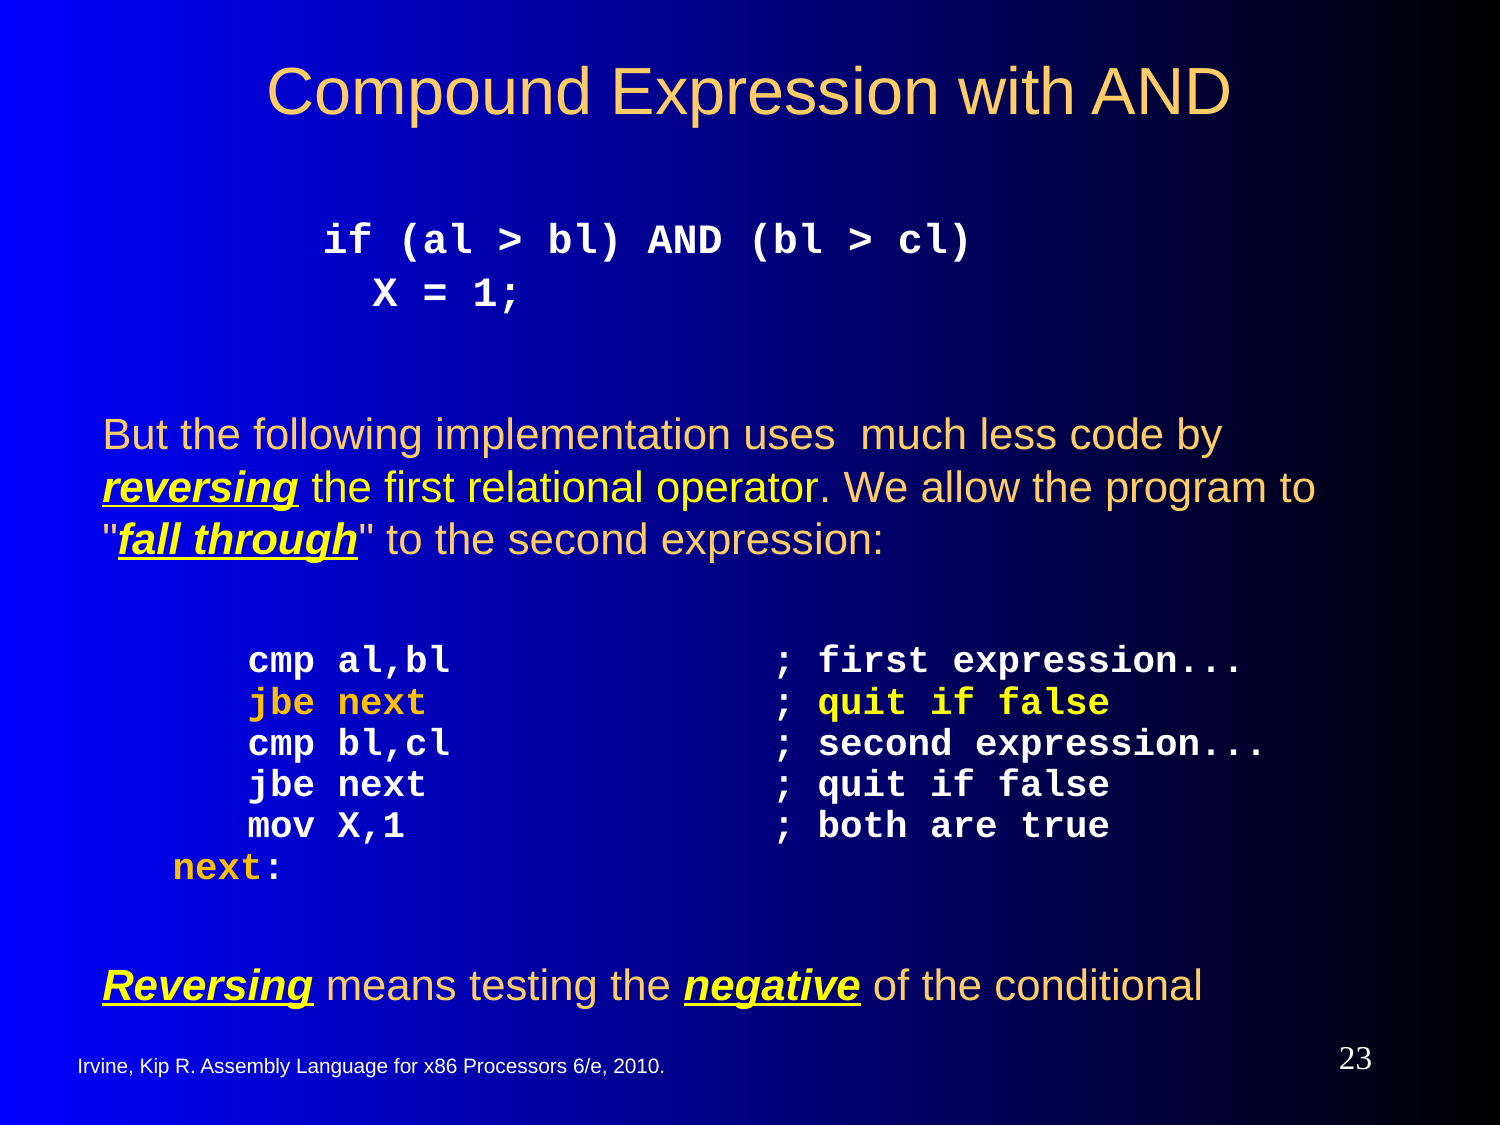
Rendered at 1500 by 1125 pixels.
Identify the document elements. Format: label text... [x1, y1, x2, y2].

text_box if (al > bl) AND (bl > cl) X = 1; [300, 187, 1100, 350]
footer Irvine, Kip R. Assembly Language for x86 Processors 6/e, 2010. [62, 1040, 838, 1091]
slide_number 23 [1224, 1025, 1388, 1088]
title Compound Expression with AND [112, 37, 1388, 138]
text_box But the following implementation uses much less code by reversing the first relational operator. We allow the program to "fall through" to the second expression: Reversing means testing the negative of the conditional [87, 383, 1350, 1033]
